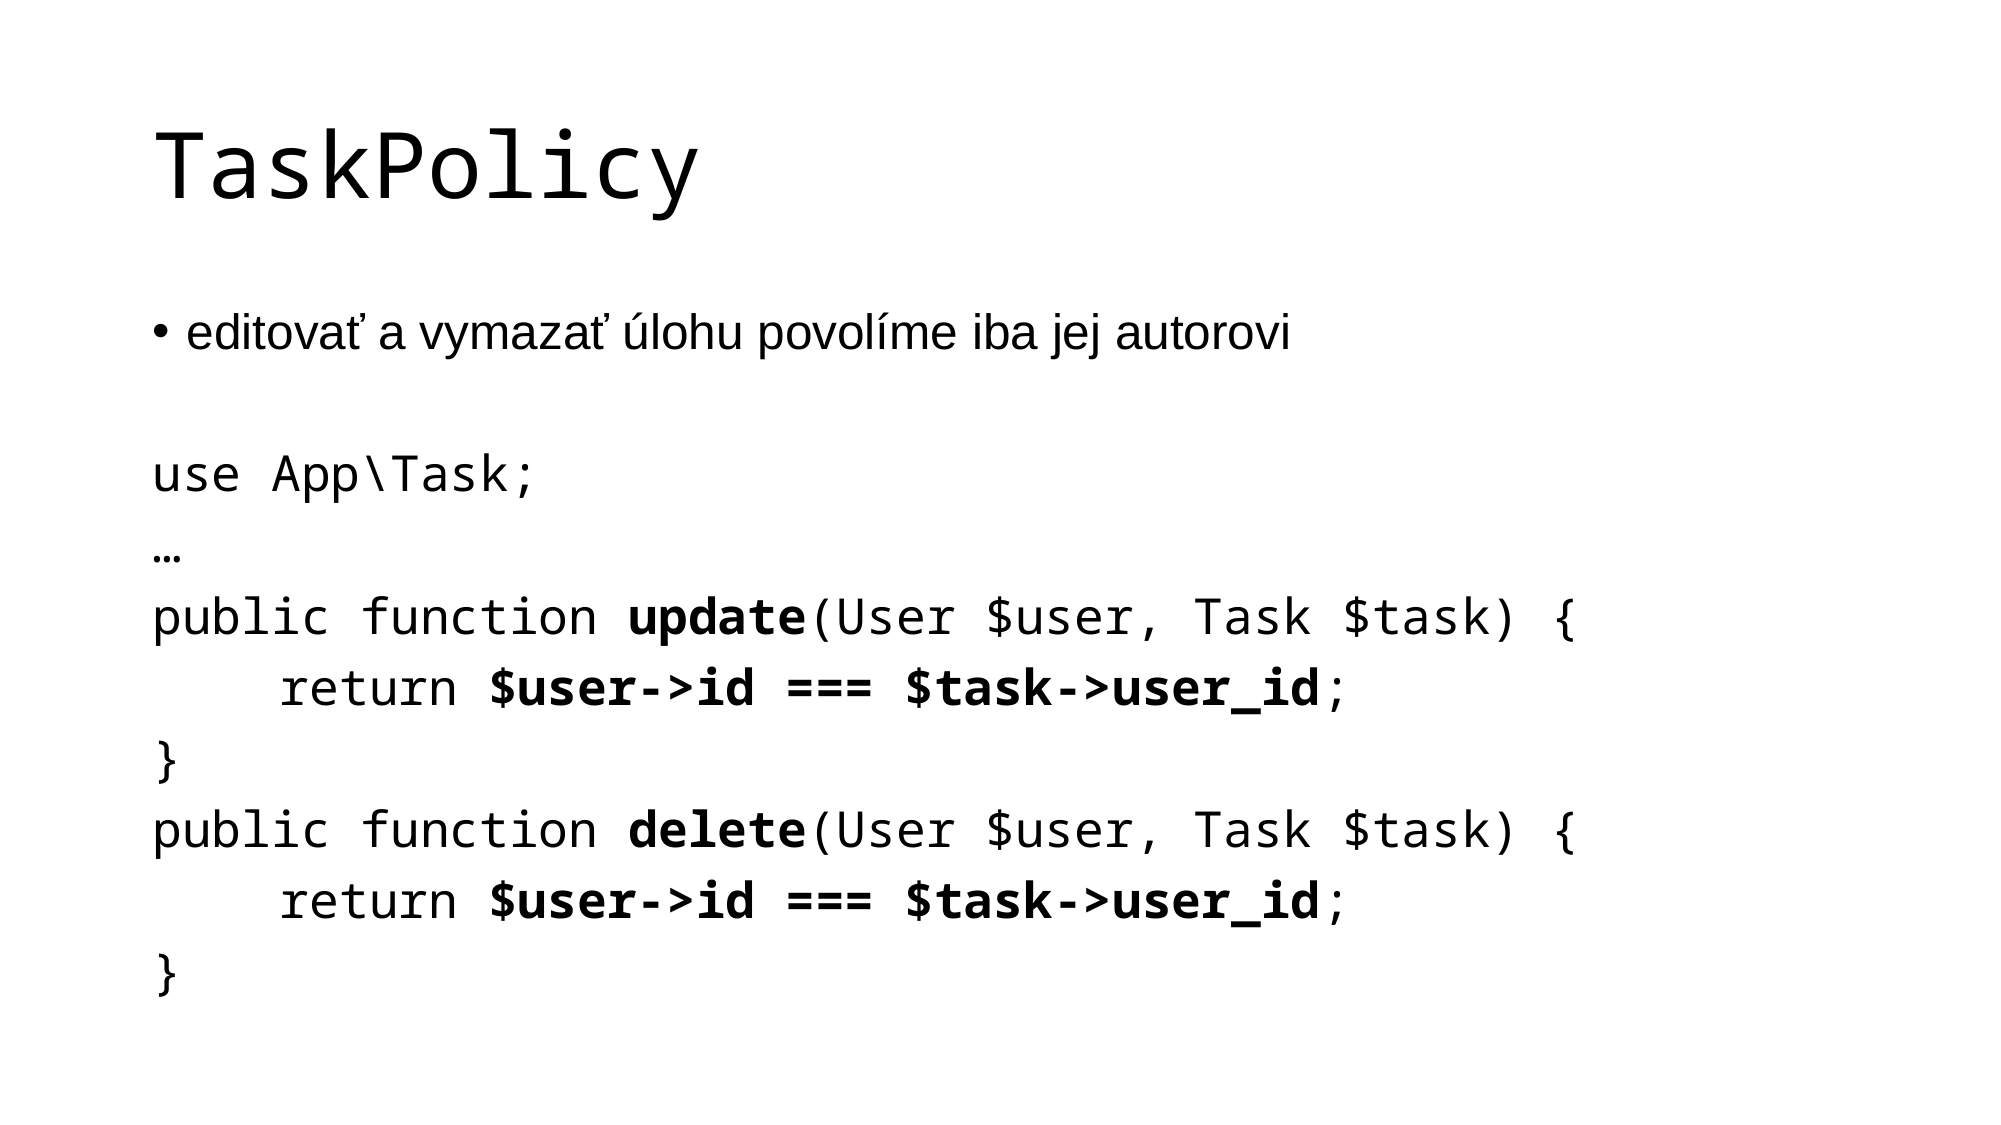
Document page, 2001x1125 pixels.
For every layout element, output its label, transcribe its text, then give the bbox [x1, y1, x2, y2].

list editovať a vymazať úlohu povolíme iba jej autorovi use App\Task; … public function update(User $user, Task $task) { return $user->id === $task->user_id; } public function delete(User $user, Task $task) { return $user->id === $task->user_id; } [137, 299, 1863, 1014]
title TaskPolicy [137, 59, 1863, 278]
